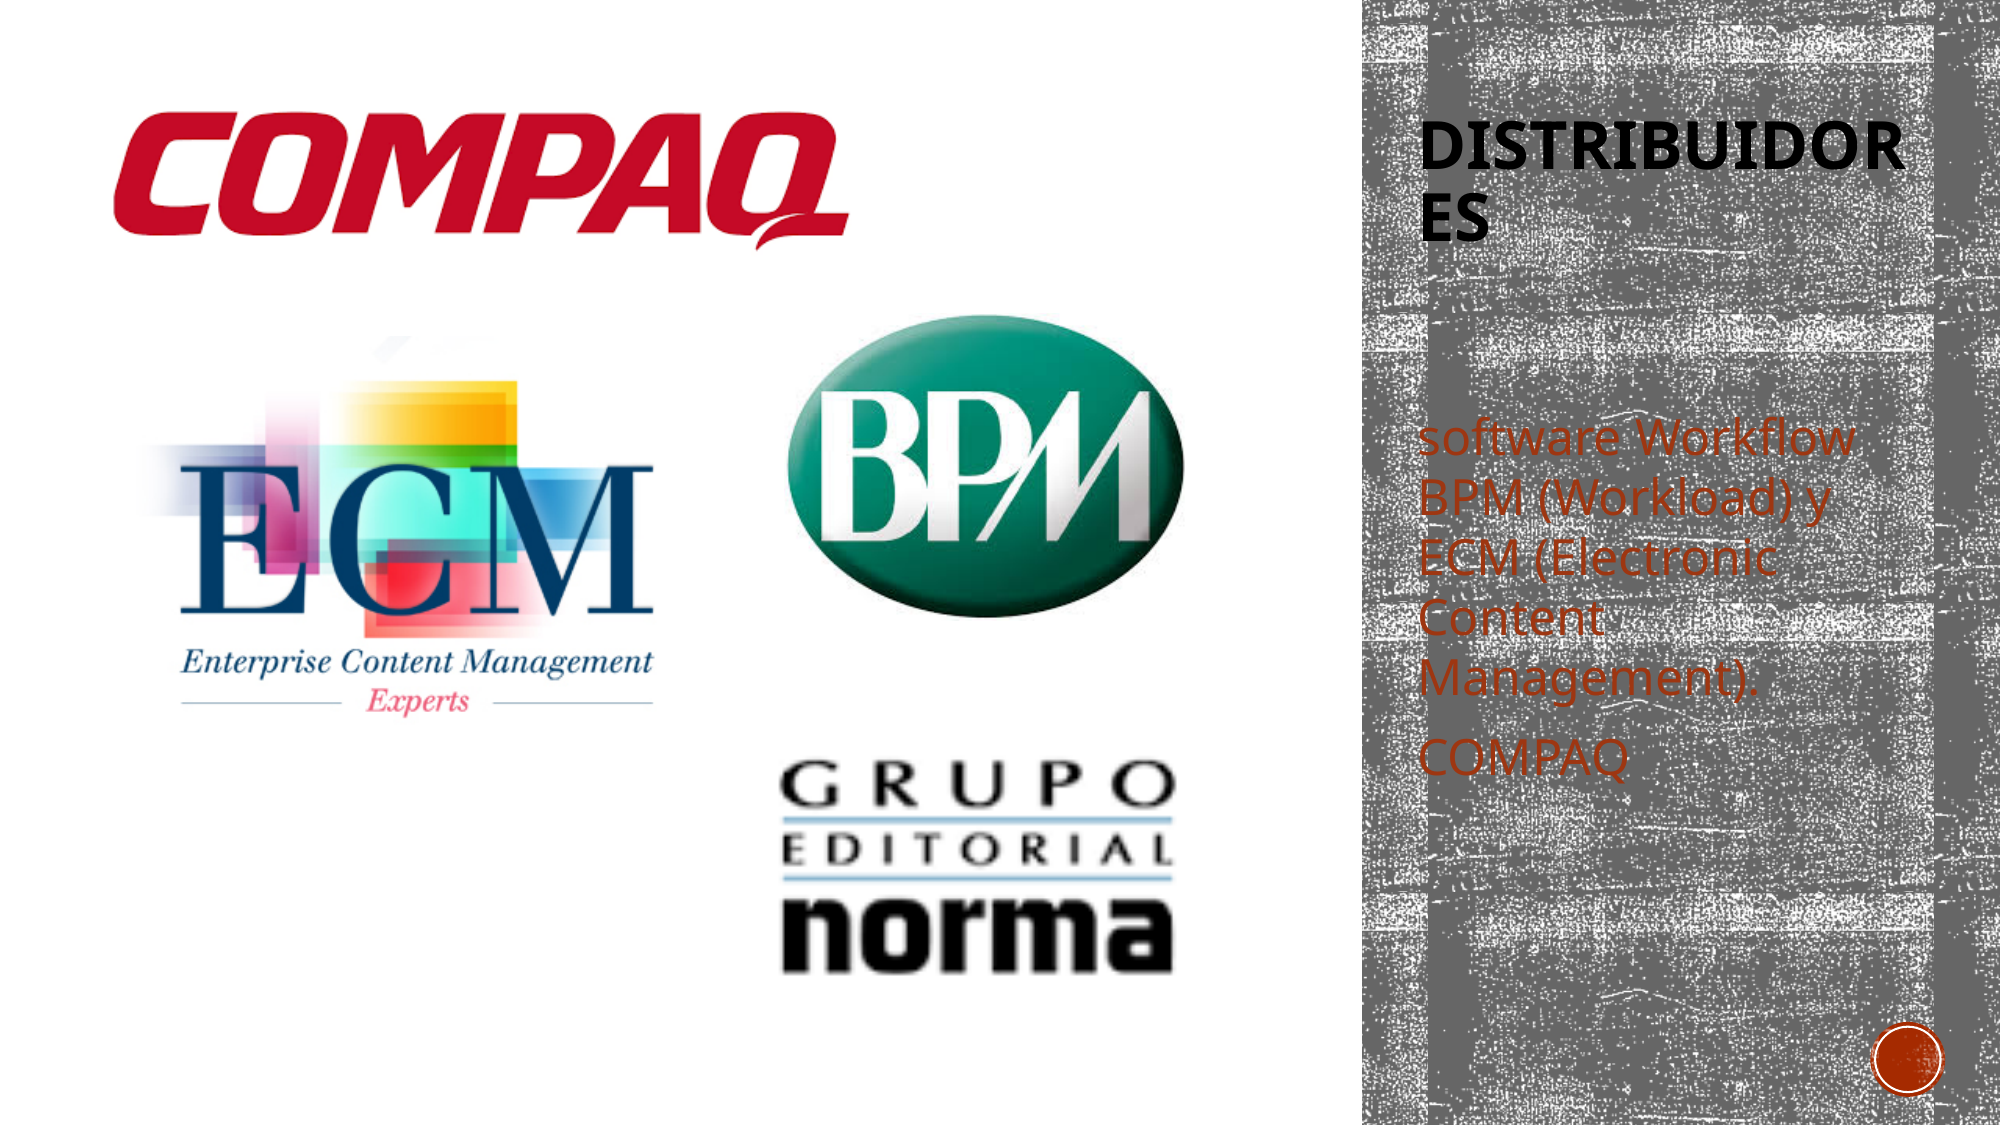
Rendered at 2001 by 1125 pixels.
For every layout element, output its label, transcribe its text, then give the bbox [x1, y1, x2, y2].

picture [106, 336, 744, 748]
picture [770, 747, 1188, 987]
list software Workflow BPM (Workload) y ECM (Electronic Content Management). COMPAQ [1402, 397, 1928, 938]
picture [106, 99, 858, 264]
title DISTRIBUIDORES [1402, 112, 1928, 264]
picture [784, 313, 1188, 621]
